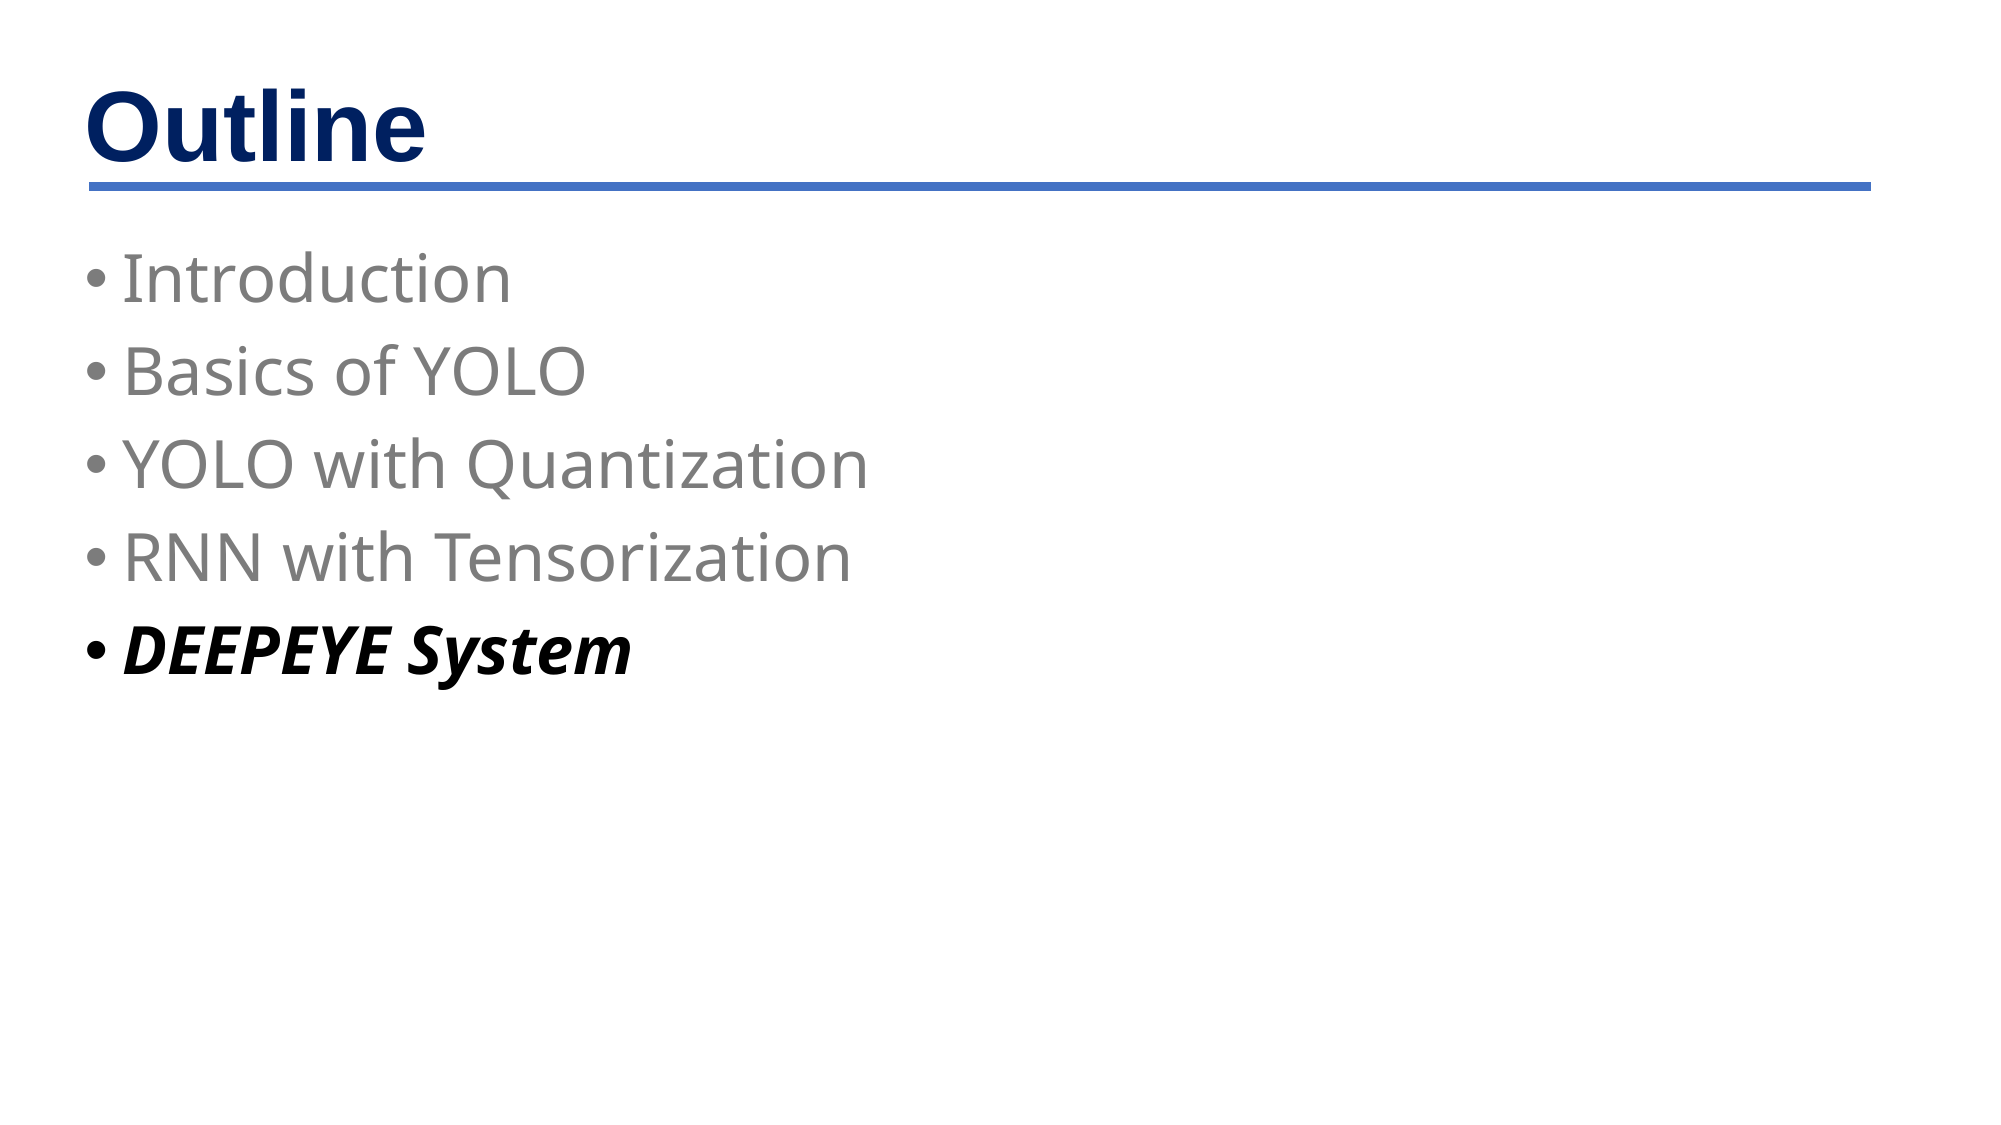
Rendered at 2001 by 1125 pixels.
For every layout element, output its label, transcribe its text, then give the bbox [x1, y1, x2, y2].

list Introduction Basics of YOLO YOLO with Quantization RNN with Tensorization DEEPEYE System [69, 237, 1603, 1051]
title Outline [69, 20, 1795, 238]
